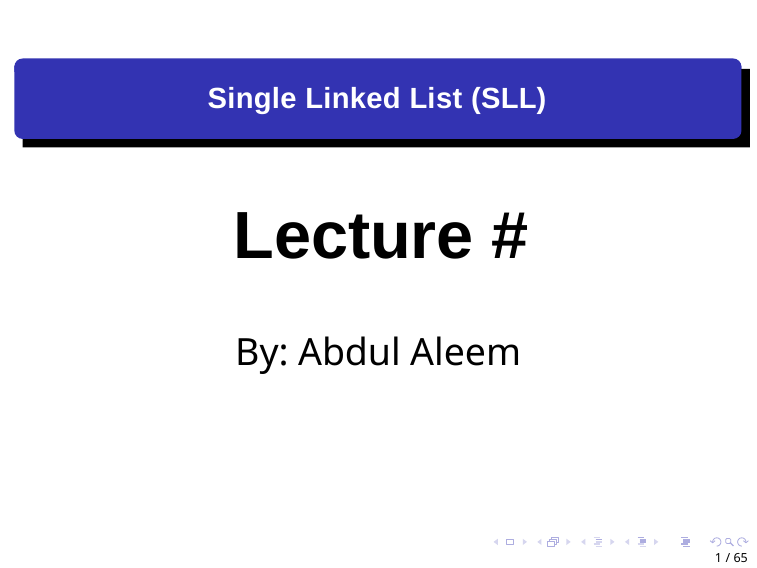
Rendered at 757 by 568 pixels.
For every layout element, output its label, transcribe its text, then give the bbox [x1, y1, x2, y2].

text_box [14, 58, 751, 148]
text_box Lecture # By: Abdul Aleem [189, 184, 568, 380]
text_box 1 / 65 [708, 548, 752, 568]
